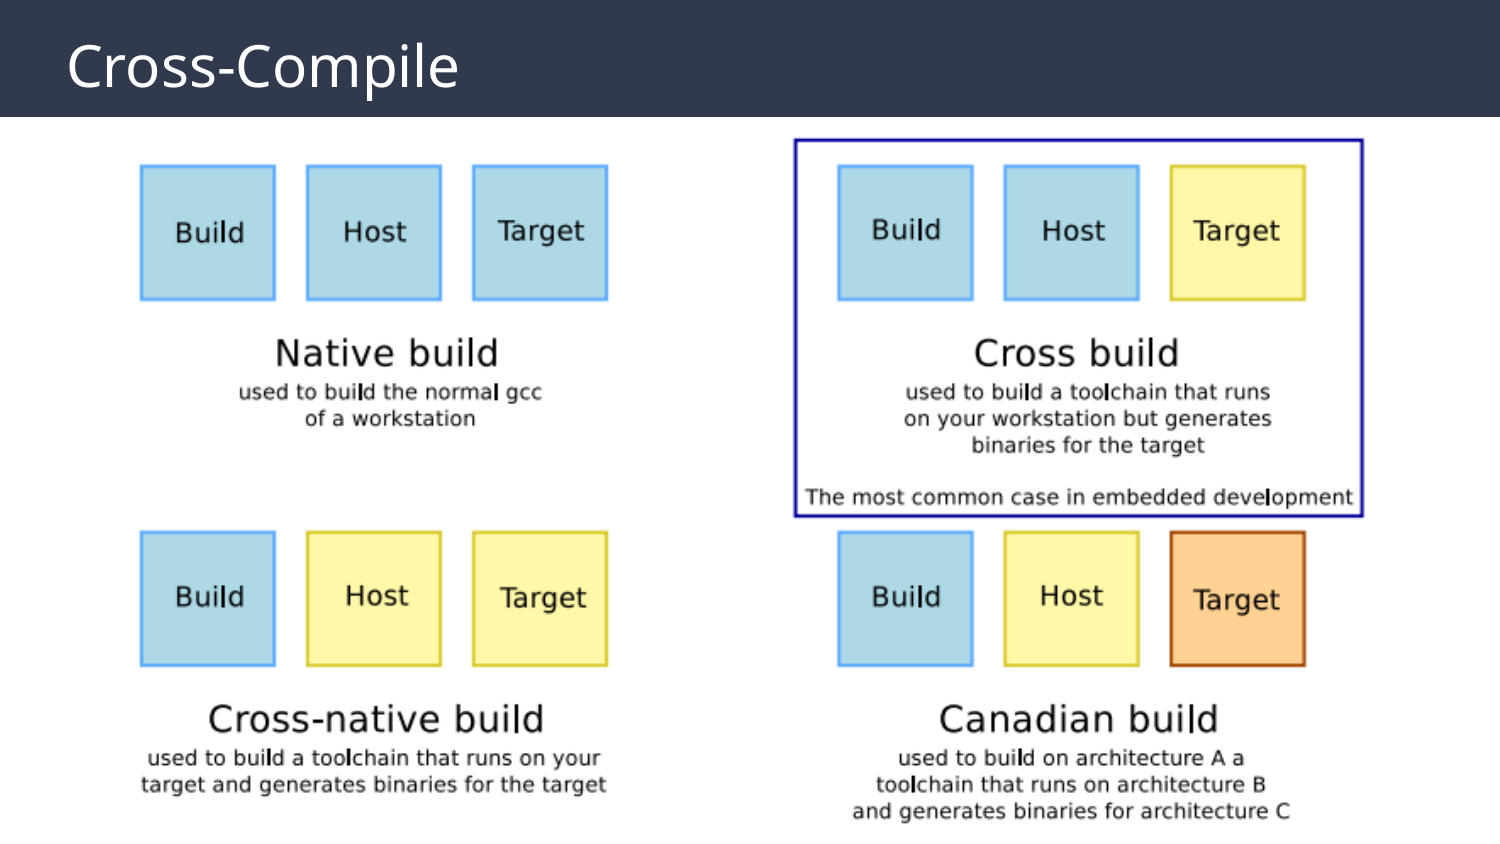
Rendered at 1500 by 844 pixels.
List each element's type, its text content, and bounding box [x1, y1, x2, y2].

title Cross-Compile [51, 14, 1449, 117]
picture [120, 124, 1380, 832]
